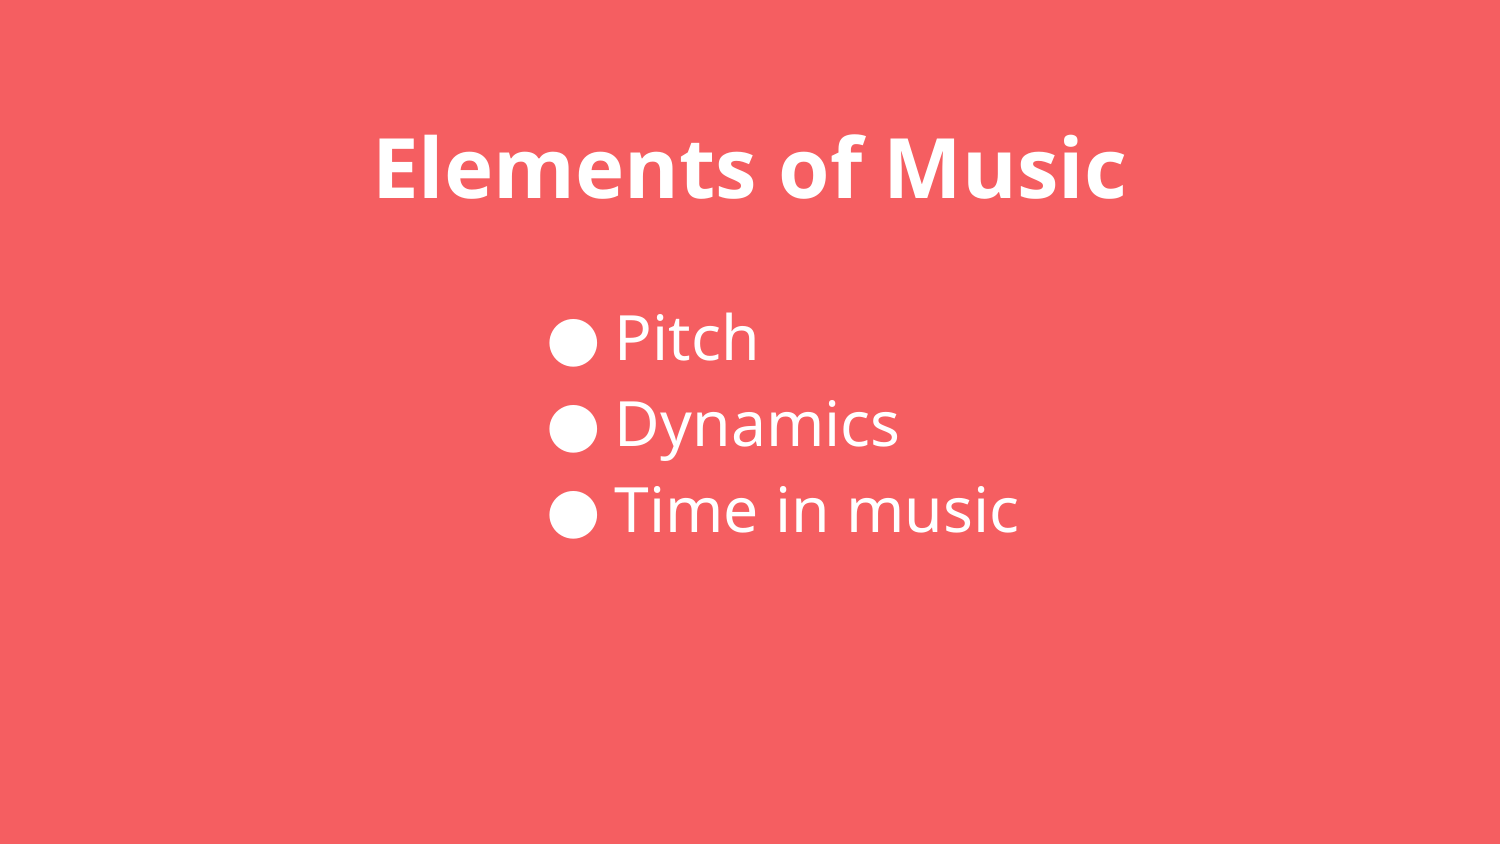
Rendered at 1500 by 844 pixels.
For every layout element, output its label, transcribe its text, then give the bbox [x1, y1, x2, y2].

list Pitch Dynamics Time in music [524, 271, 1065, 620]
title Elements of Music [51, 100, 1449, 203]
